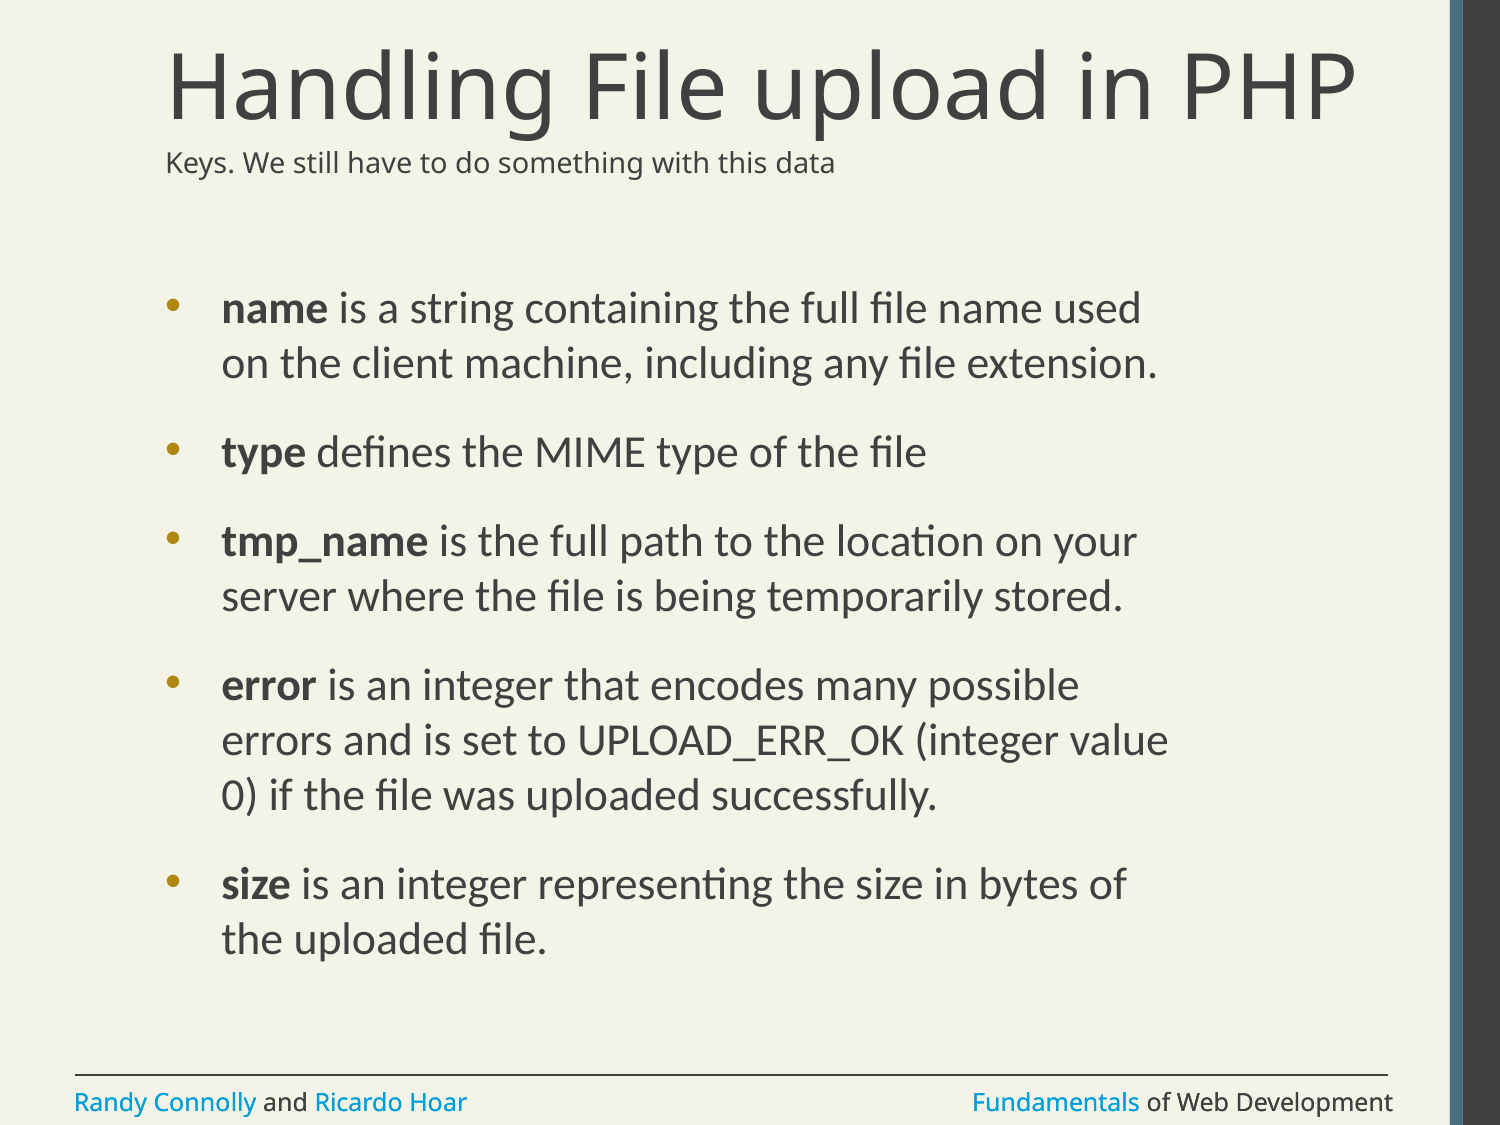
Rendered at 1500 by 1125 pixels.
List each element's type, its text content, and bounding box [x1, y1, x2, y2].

list Keys. We still have to do something with this data [150, 137, 1200, 188]
list name is a string containing the full file name used on the client machine, including any file extension. type defines the MIME type of the file tmp_name is the full path to the location on your server where the file is being temporarily stored. error is an integer that encodes many possible errors and is set to UPLOAD_ERR_OK (integer value 0) if the file was uploaded successfully. size is an integer representing the size in bytes of the uploaded file. [150, 270, 1200, 1013]
title Handling File upload in PHP [150, 20, 1425, 188]
